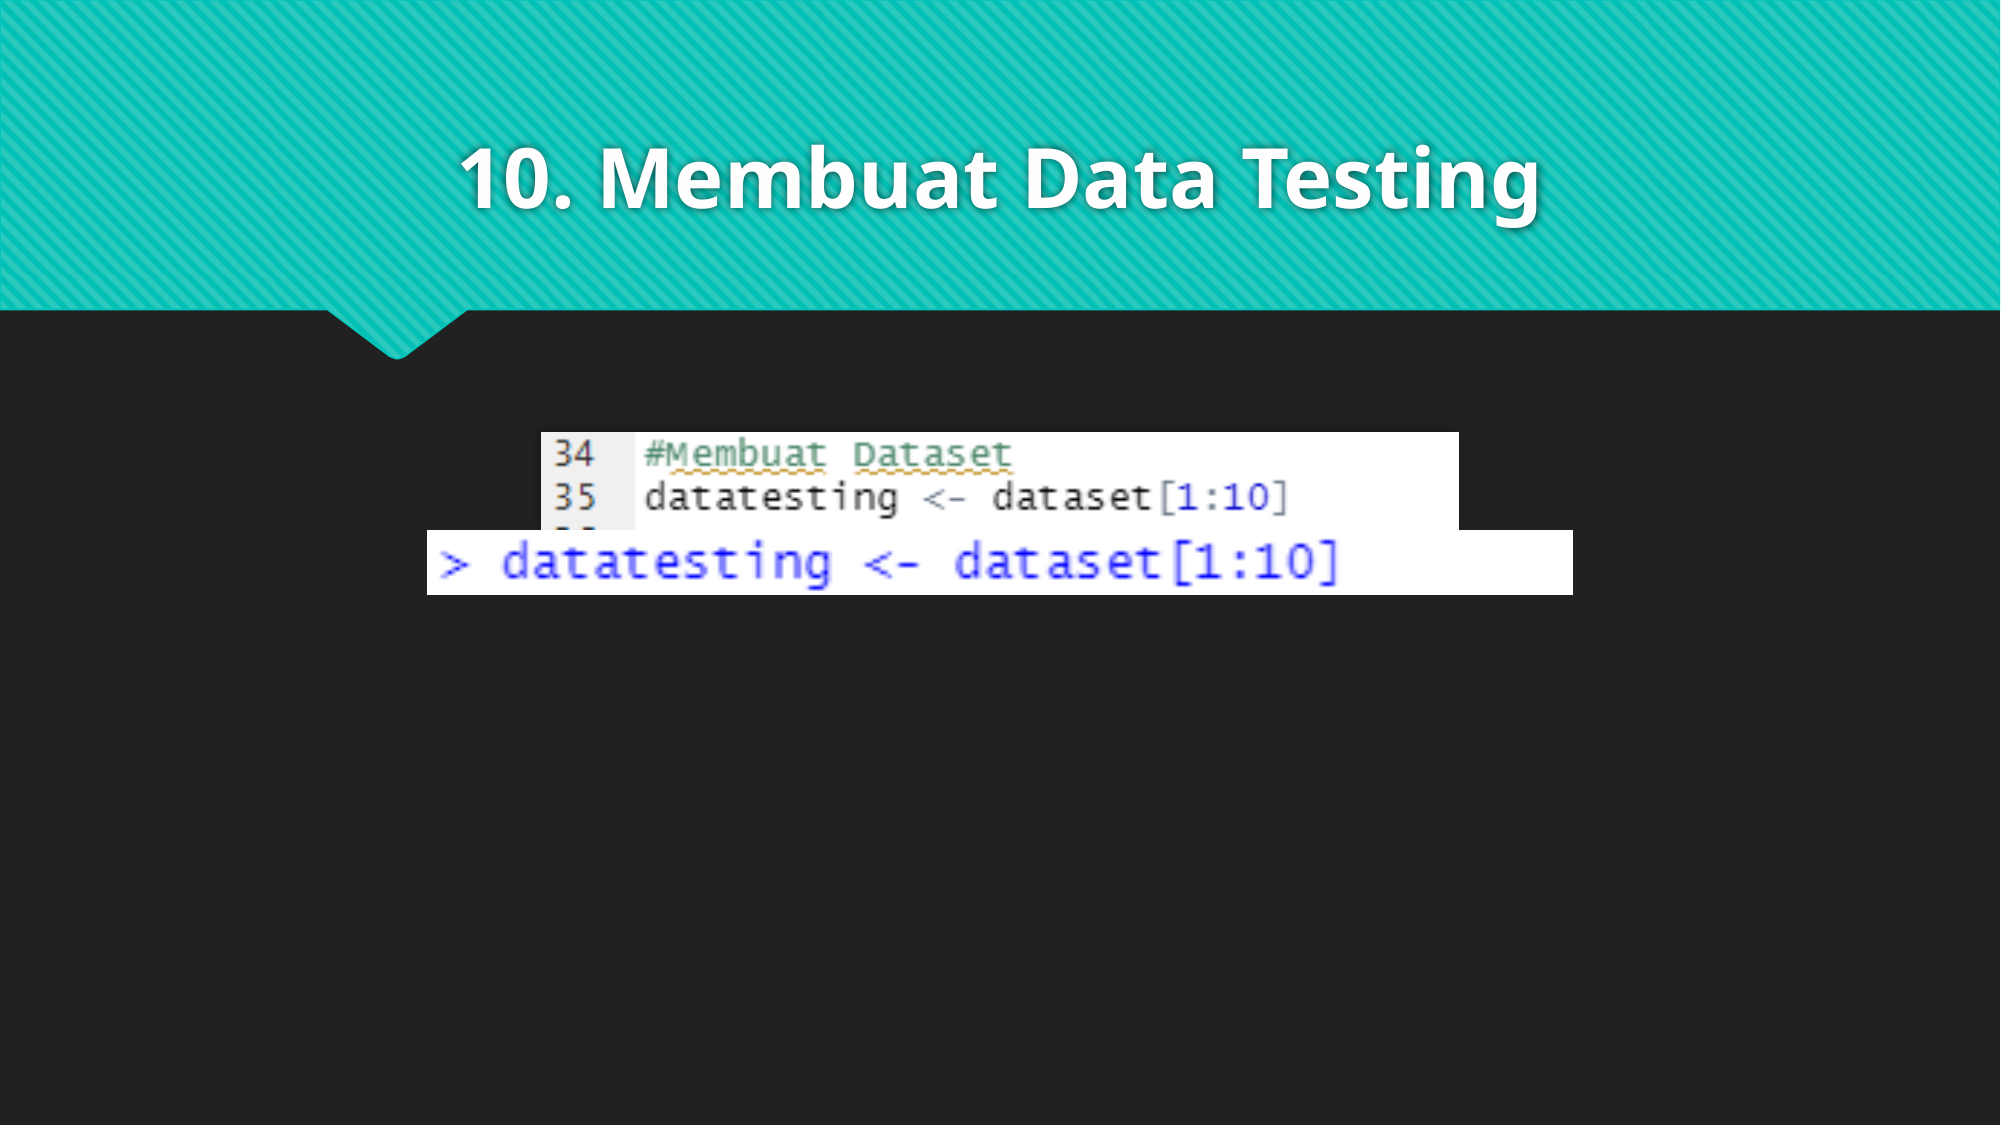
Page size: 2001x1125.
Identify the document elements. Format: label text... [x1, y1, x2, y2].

title 10. Membuat Data Testing [132, 73, 1868, 233]
picture [427, 530, 1573, 595]
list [540, 431, 1460, 530]
